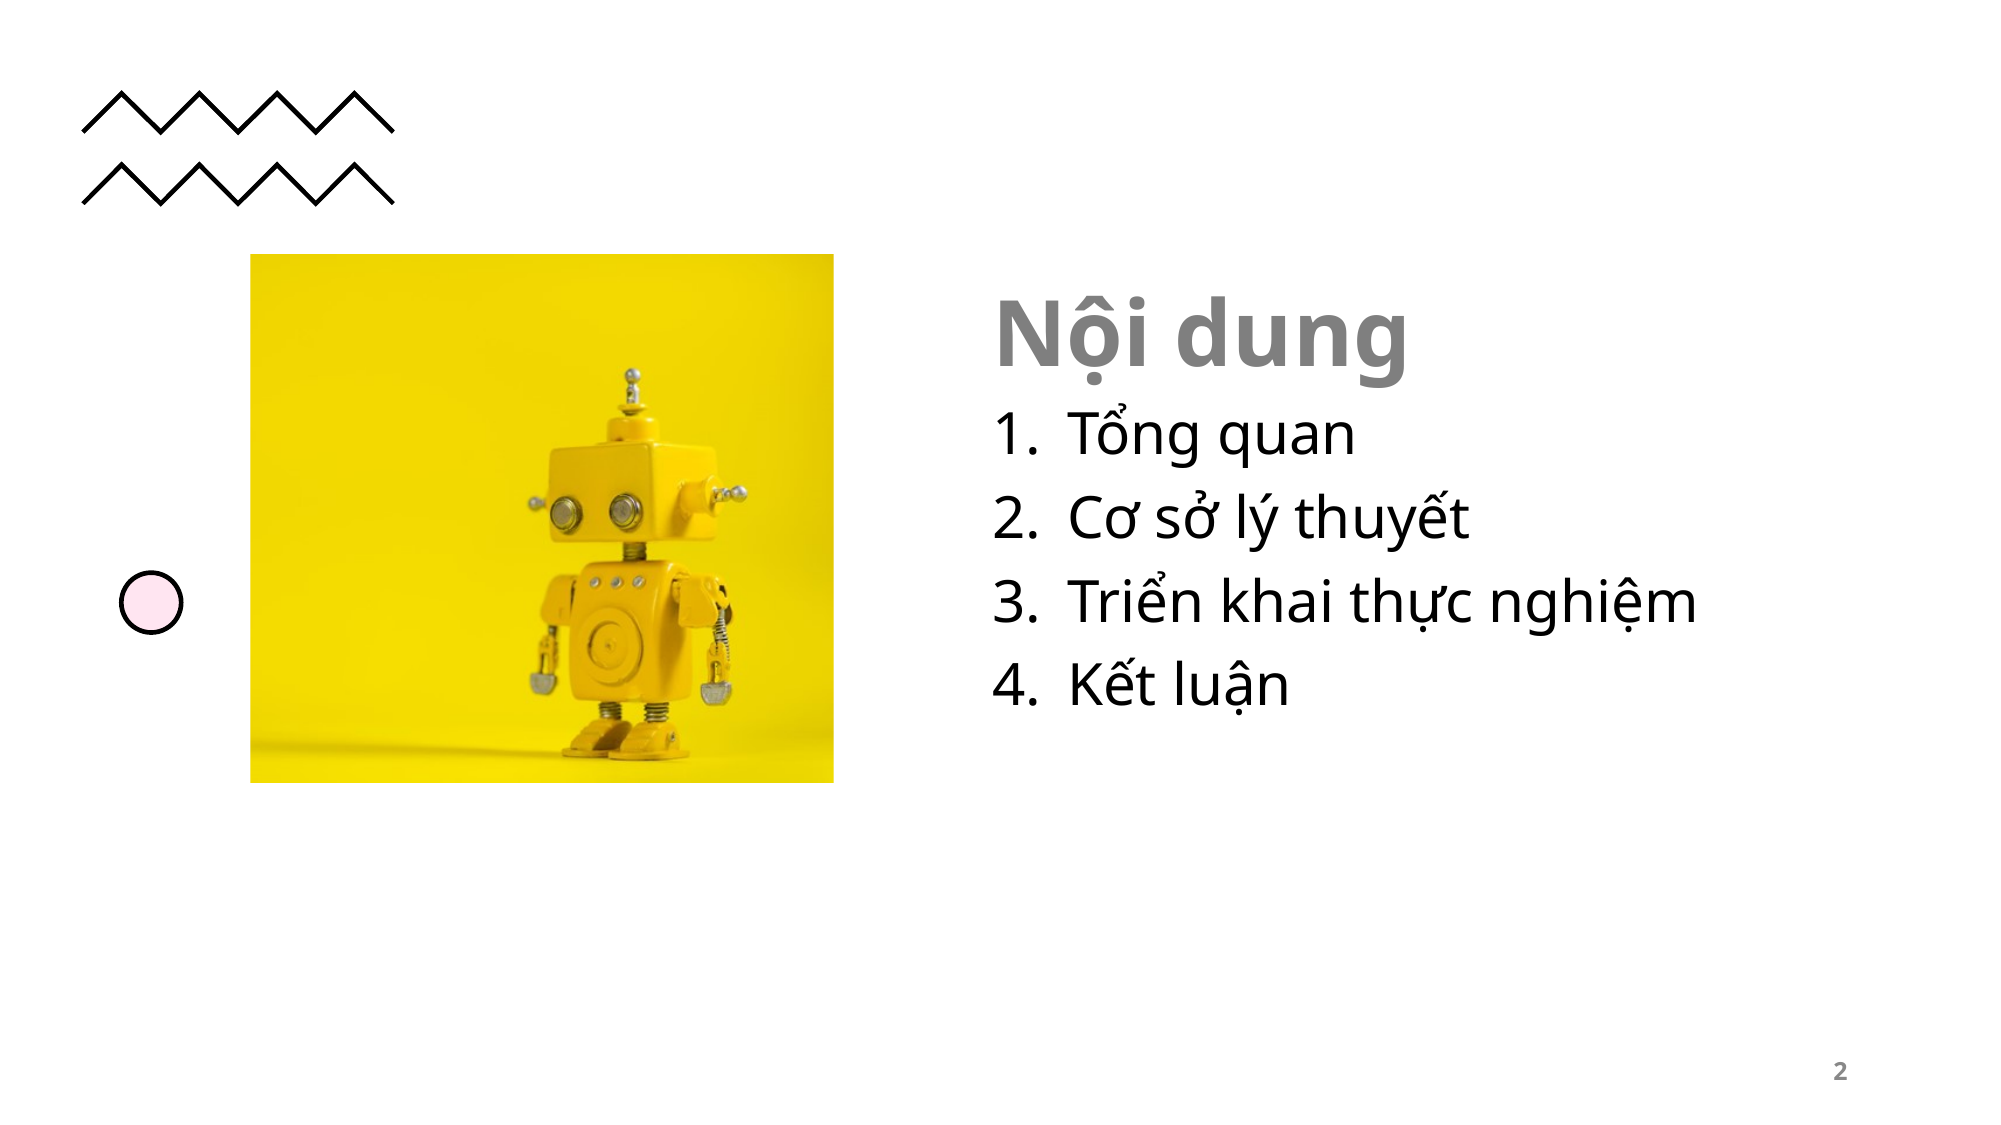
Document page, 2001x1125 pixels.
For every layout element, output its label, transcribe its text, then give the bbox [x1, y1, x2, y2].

picture [249, 254, 834, 784]
list Tổng quan Cơ sở lý thuyết Triển khai thực nghiệm Kết luận [977, 397, 1833, 728]
slide_number ‹#› [1412, 1042, 1863, 1103]
title Nội dung [977, 203, 1833, 394]
